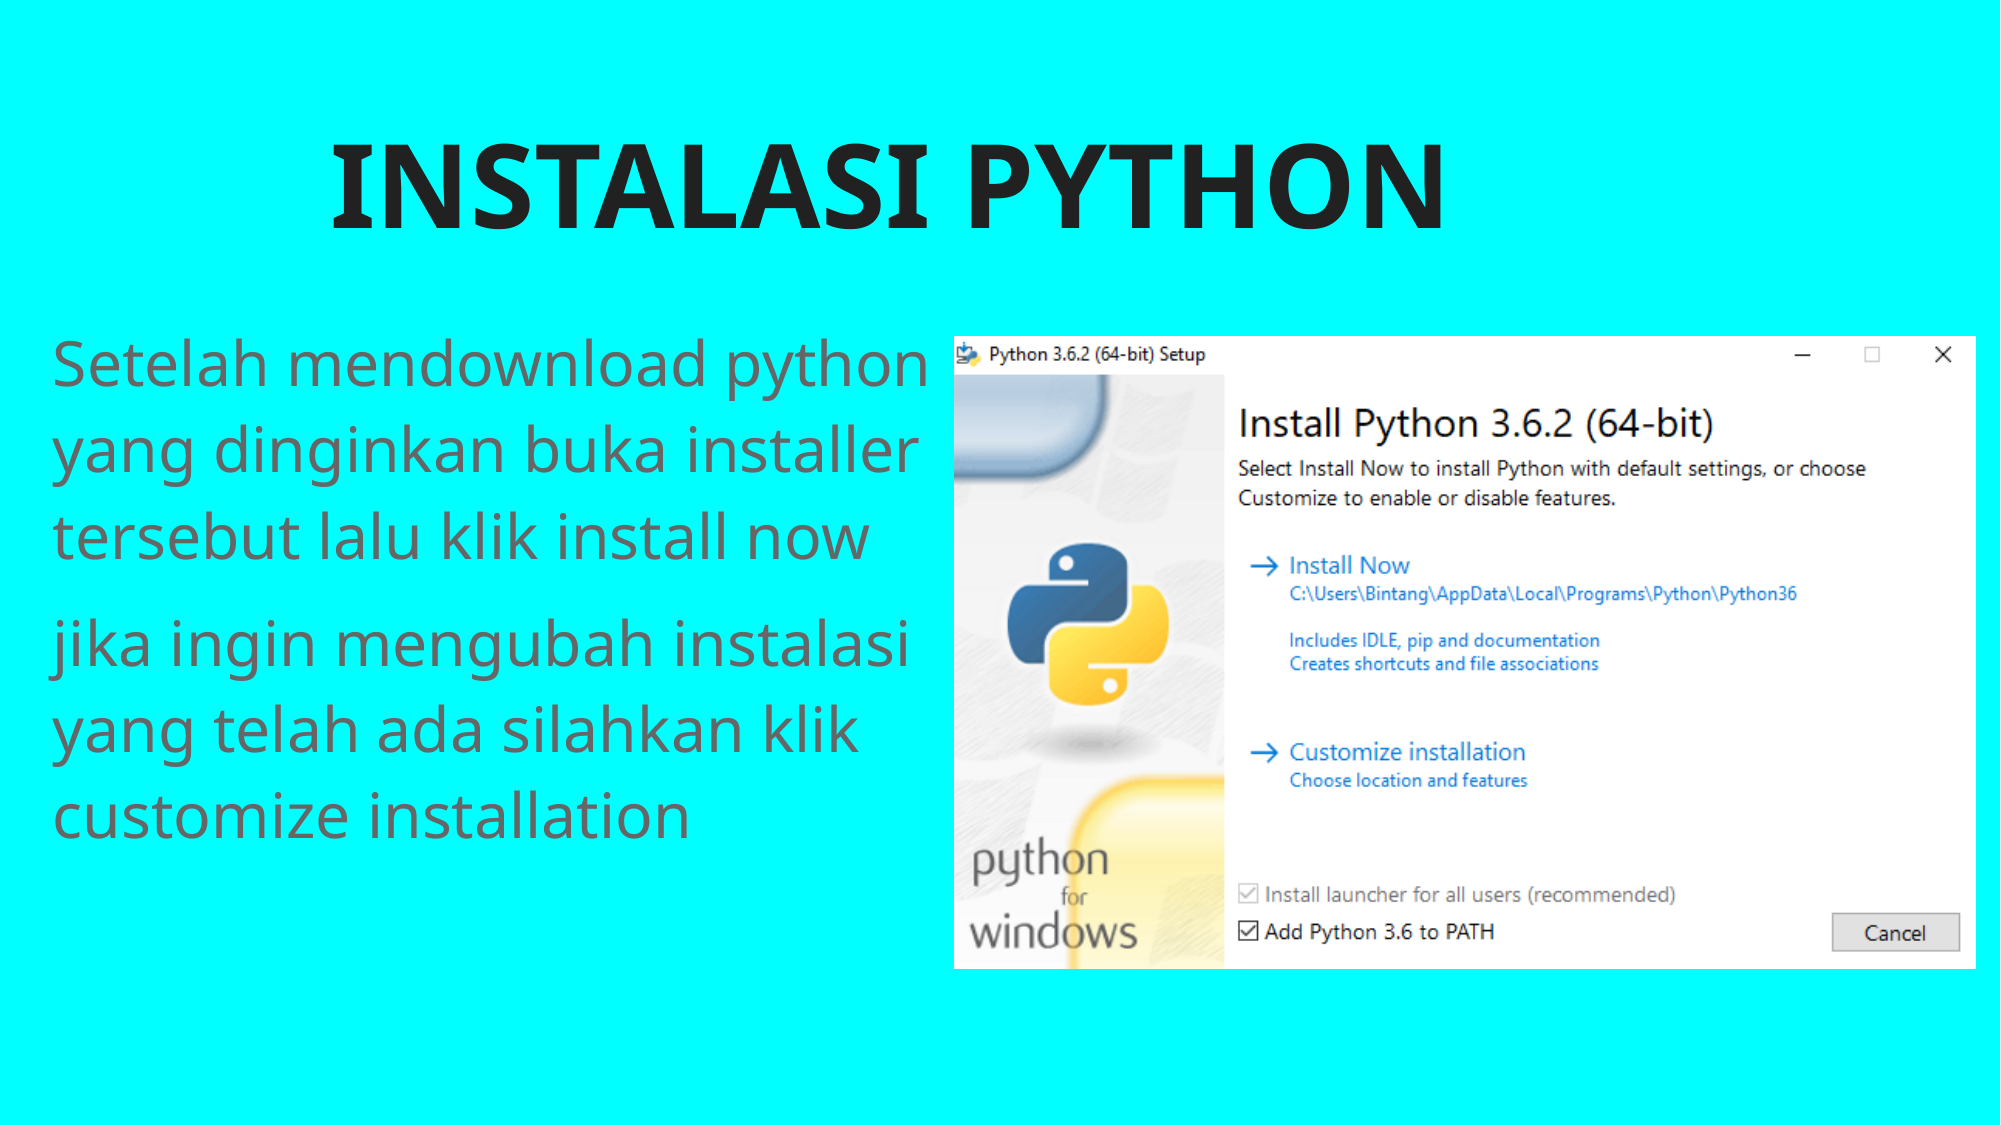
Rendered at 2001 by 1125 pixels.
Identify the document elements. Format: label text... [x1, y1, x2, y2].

title INSTALASI PYTHON [191, 58, 1592, 306]
picture [953, 336, 1976, 969]
list Setelah mendownload python yang dinginkan buka installer tersebut lalu klik install now jika ingin mengubah instalasi yang telah ada silahkan klik customize installation [37, 305, 1023, 1000]
